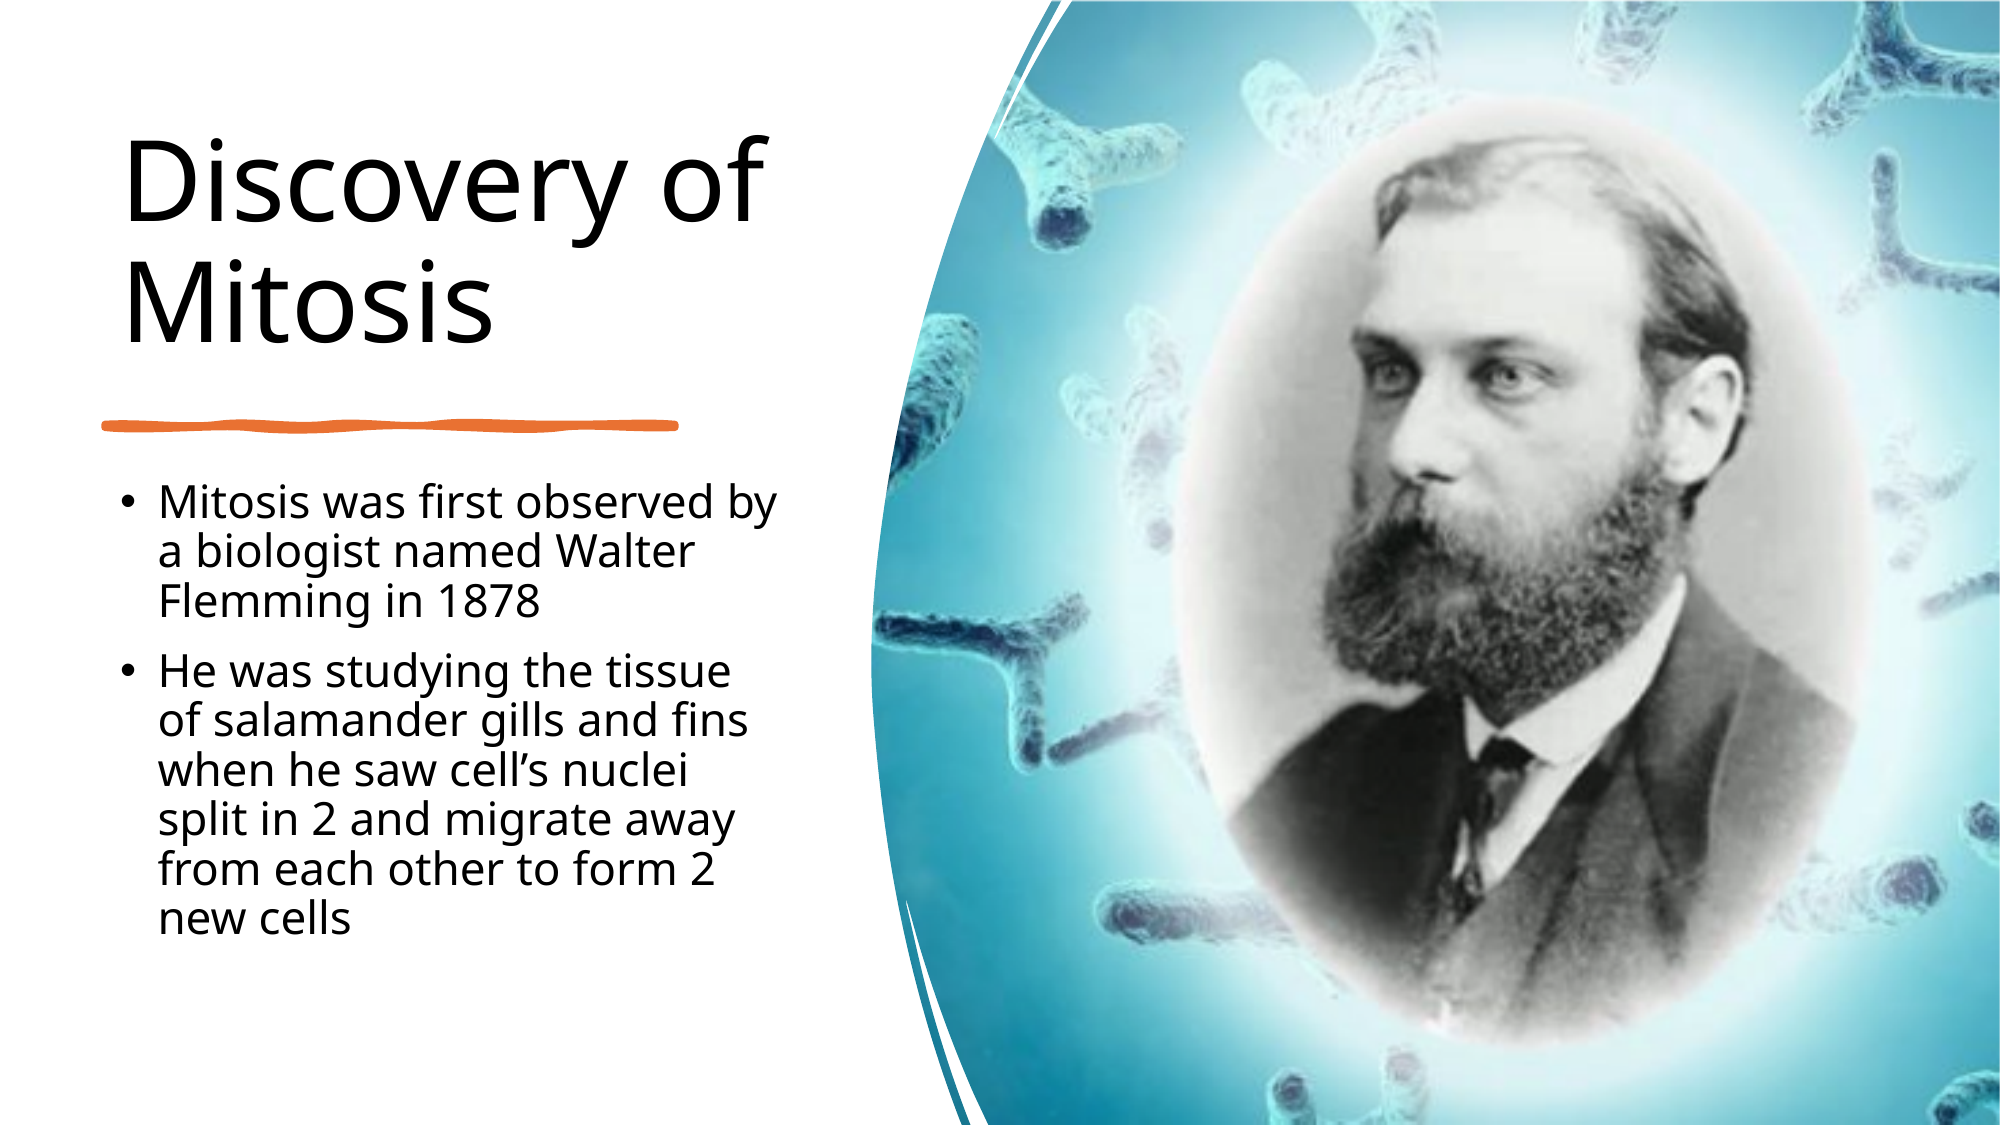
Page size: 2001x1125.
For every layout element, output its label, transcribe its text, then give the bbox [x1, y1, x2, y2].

title Discovery of Mitosis [105, 53, 822, 375]
list Mitosis was first observed by a biologist named Walter Flemming in 1878 He was studying the tissue of salamander gills and fins when he saw cell’s nuclei split in 2 and migrate away from each other to form 2 new cells [105, 471, 802, 1016]
text_box [103, 420, 677, 432]
text_box [0, 0, 870, 1125]
picture [870, 0, 2000, 1125]
